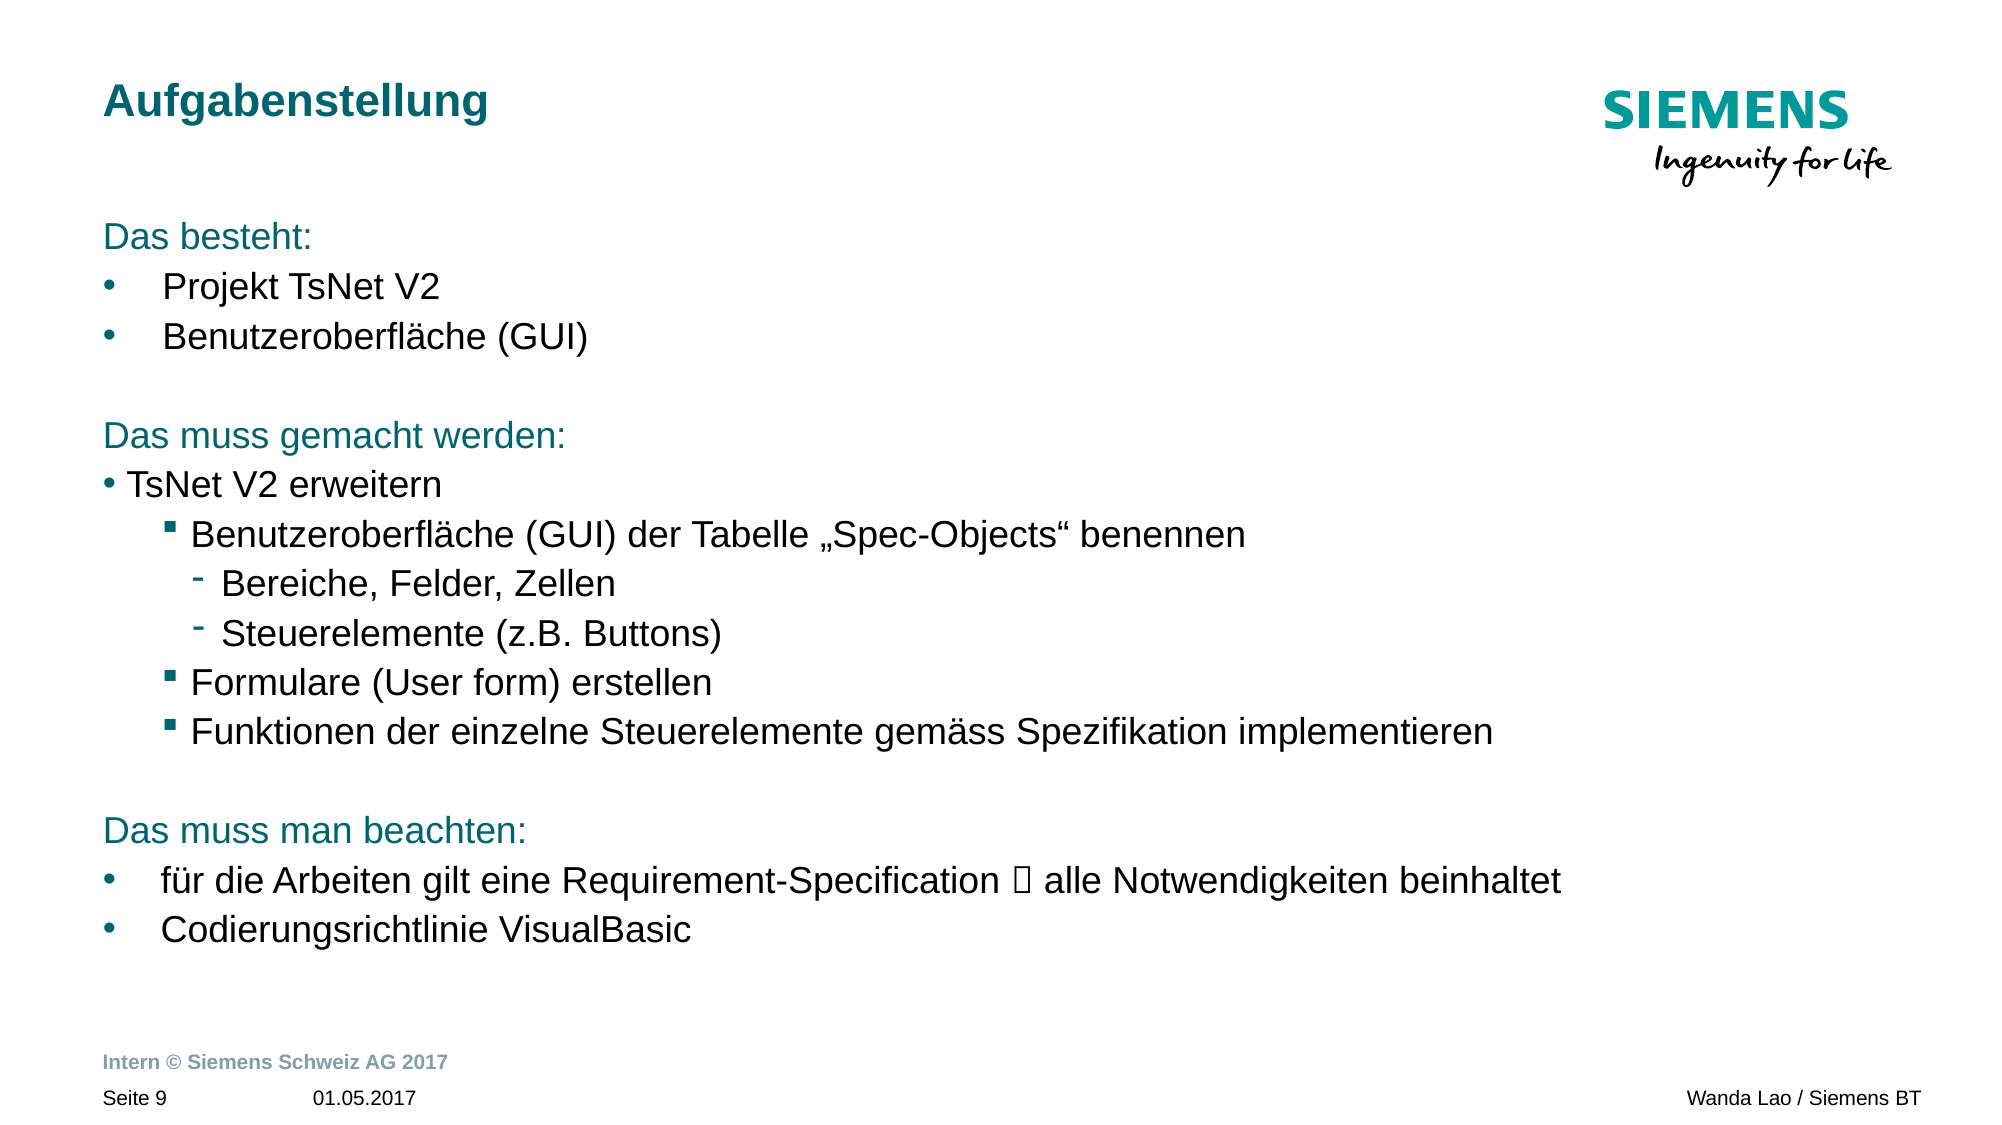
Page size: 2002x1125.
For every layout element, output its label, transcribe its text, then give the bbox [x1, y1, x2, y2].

list Das besteht: Projekt TsNet V2 Benutzeroberfläche (GUI) Das muss gemacht werden: TsNet V2 erweitern Benutzeroberfläche (GUI) der Tabelle „Spec-Objects“ benennen Bereiche, Felder, Zellen Steuerelemente (z.B. Buttons) Formulare (User form) erstellen Funktionen der einzelne Steuerelemente gemäss Spezifikation implementieren Das muss man beachten: für die Arbeiten gilt eine Requirement-Specification  alle Notwendigkeiten beinhaltet Codierungsrichtlinie VisualBasic [102, 207, 1923, 1016]
title Aufgabenstellung [0, 0, 2001, 237]
